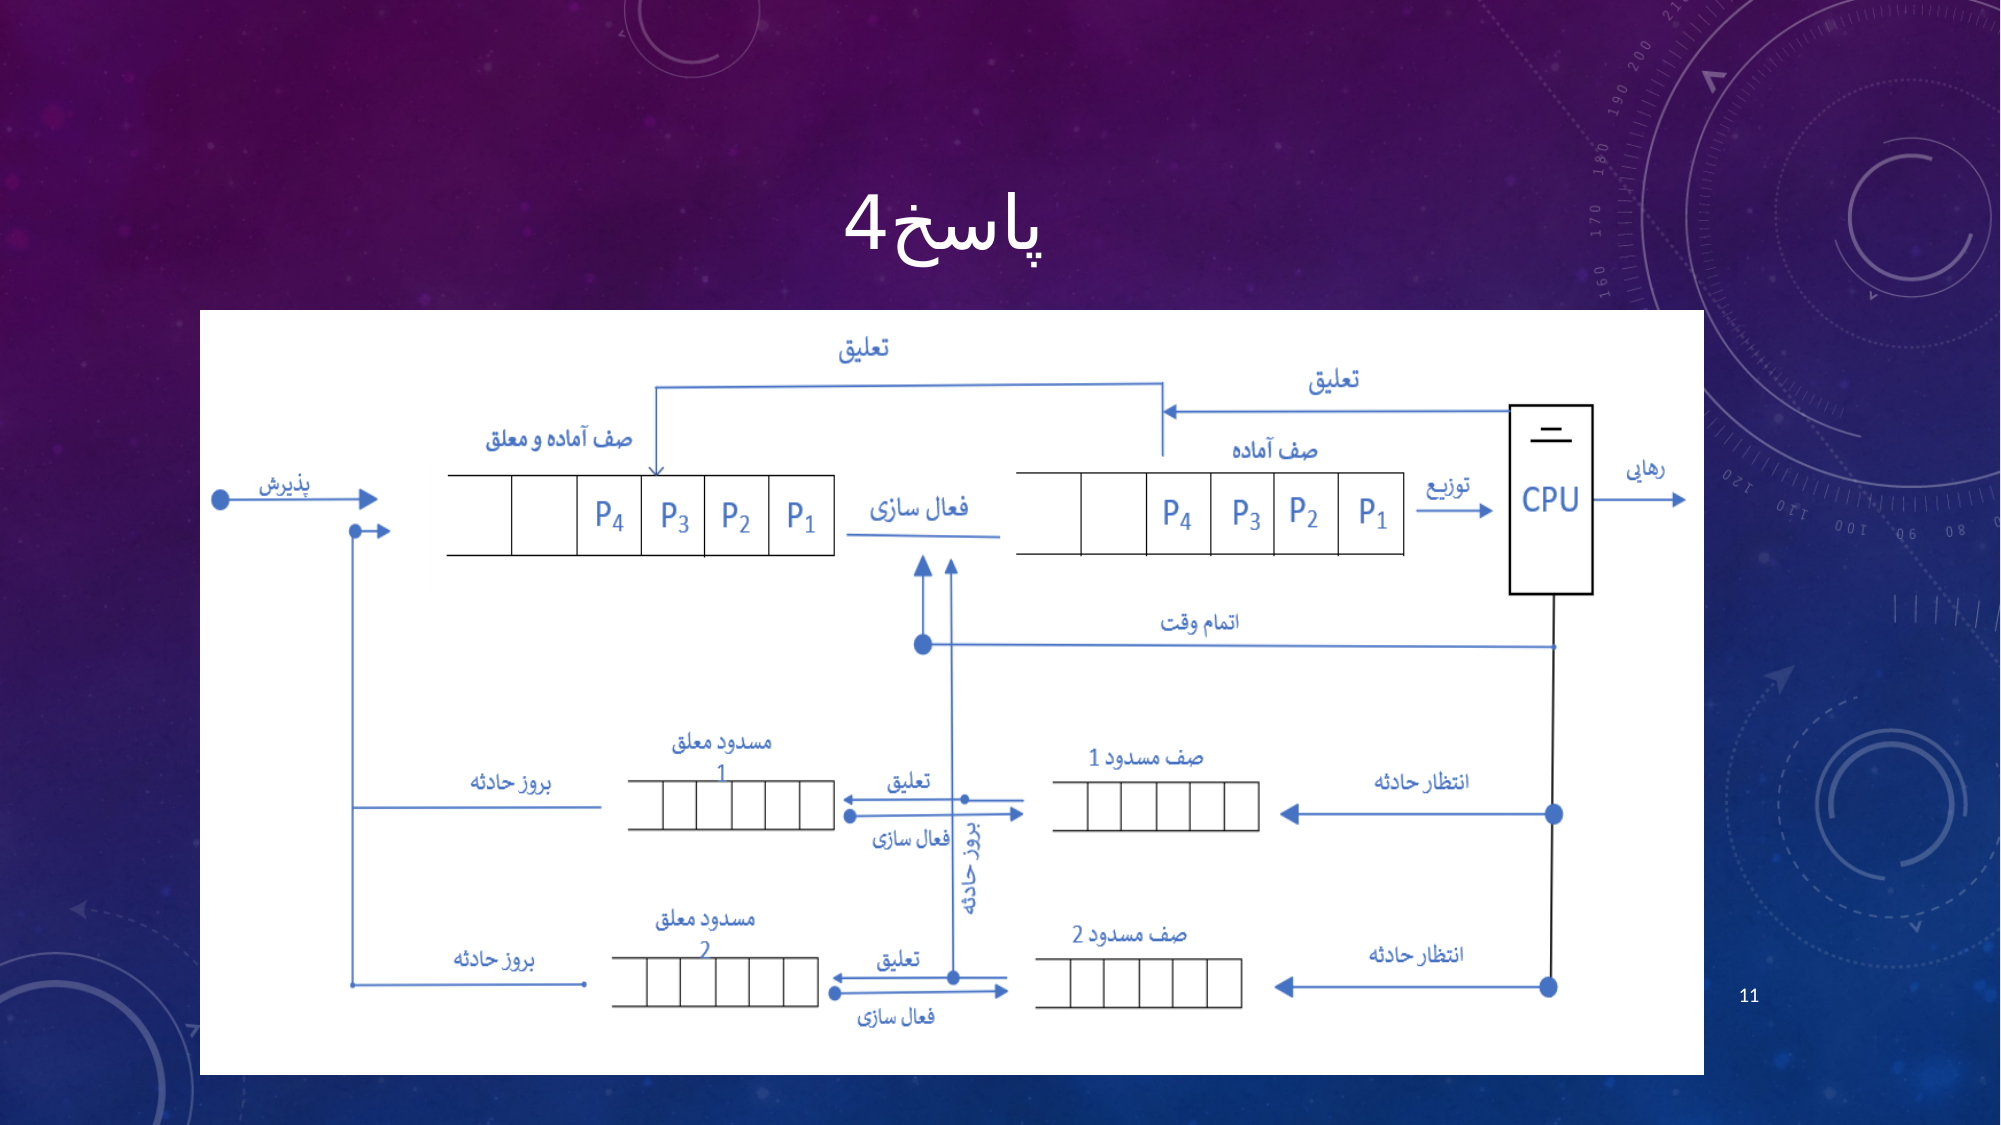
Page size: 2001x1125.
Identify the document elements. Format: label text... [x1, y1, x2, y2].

title پاسخ4 [112, 99, 1775, 339]
picture [0, 0, 2001, 1125]
slide_number 11 [1710, 963, 1775, 1025]
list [200, 309, 1705, 1076]
